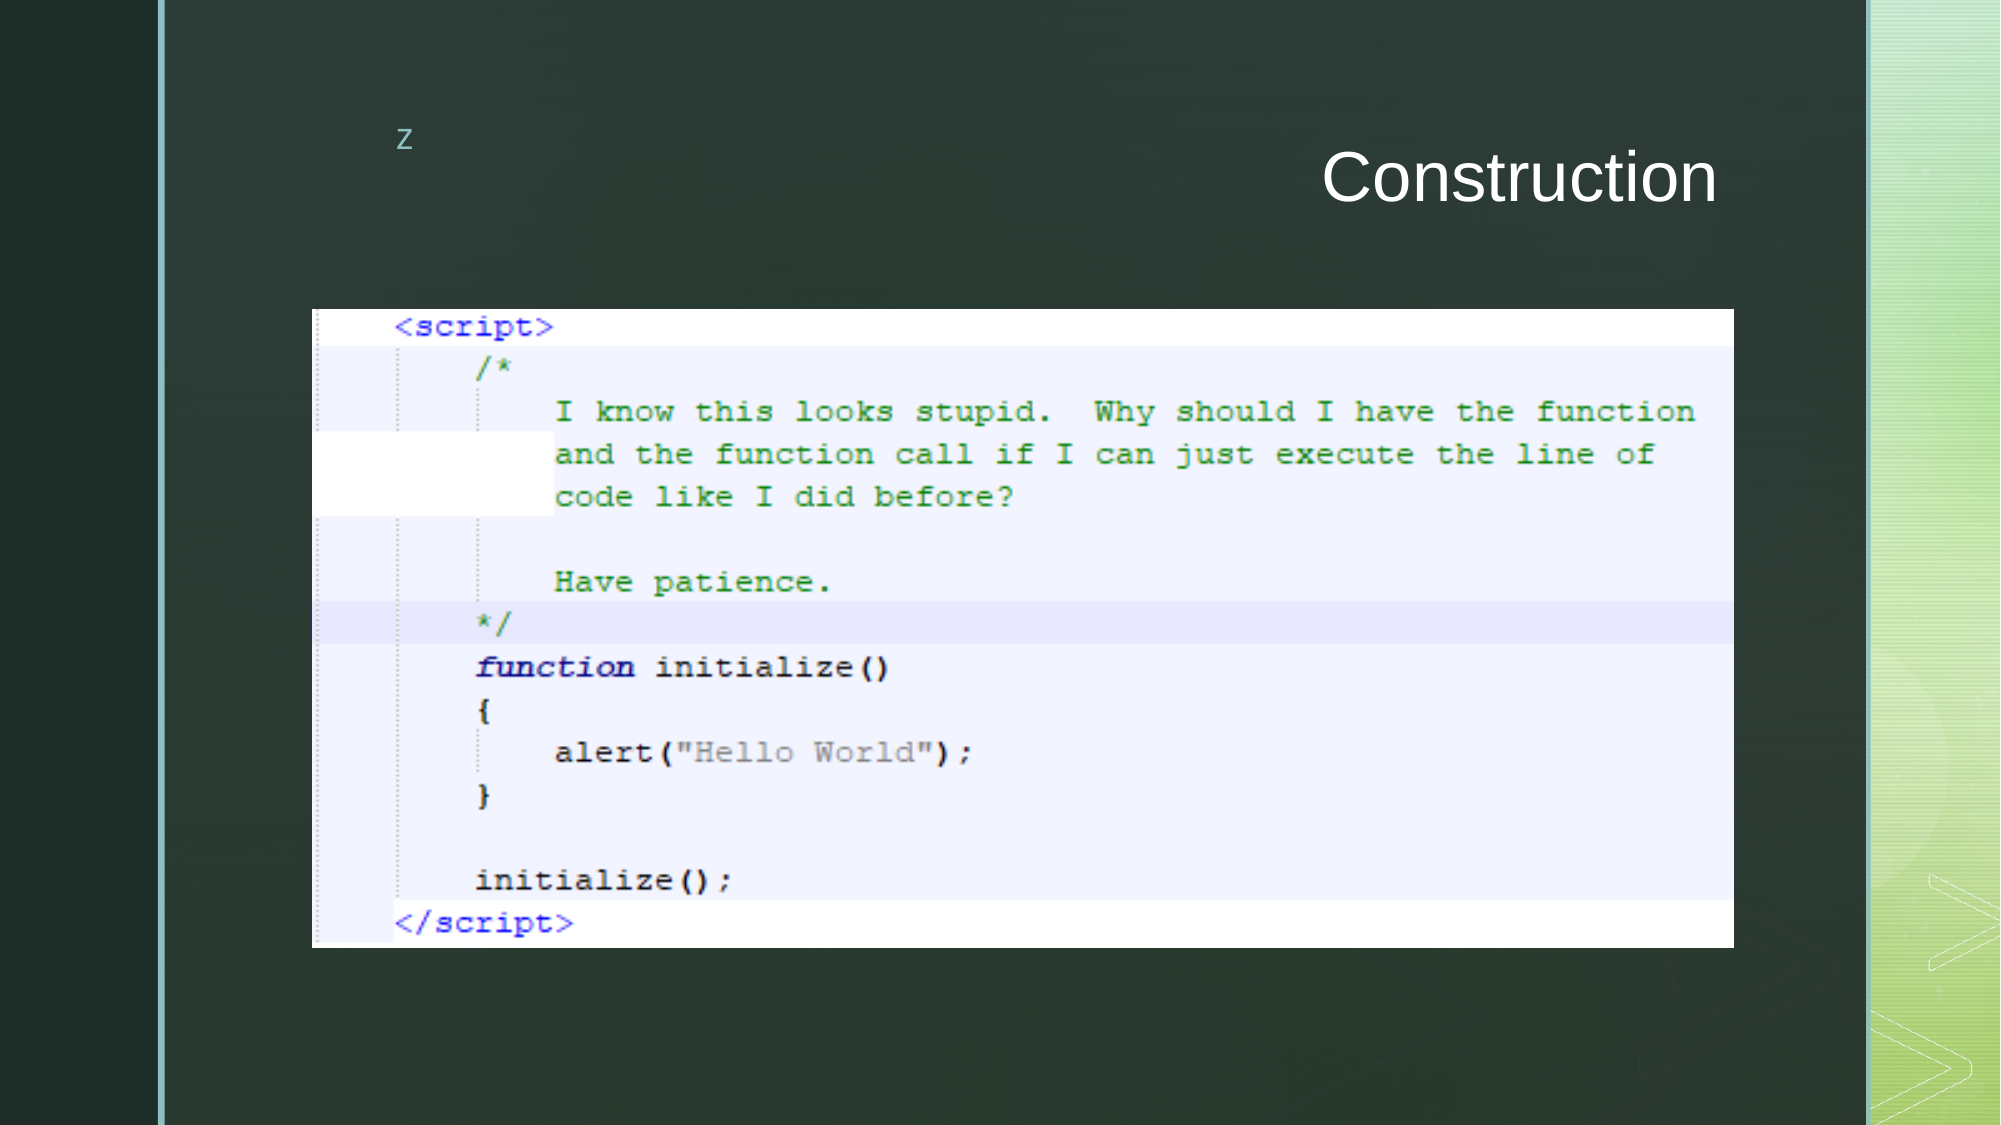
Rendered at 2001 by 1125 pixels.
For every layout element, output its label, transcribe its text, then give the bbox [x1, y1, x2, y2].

picture [311, 309, 1735, 948]
picture [1871, 0, 2001, 1125]
title Construction [428, 132, 1734, 309]
